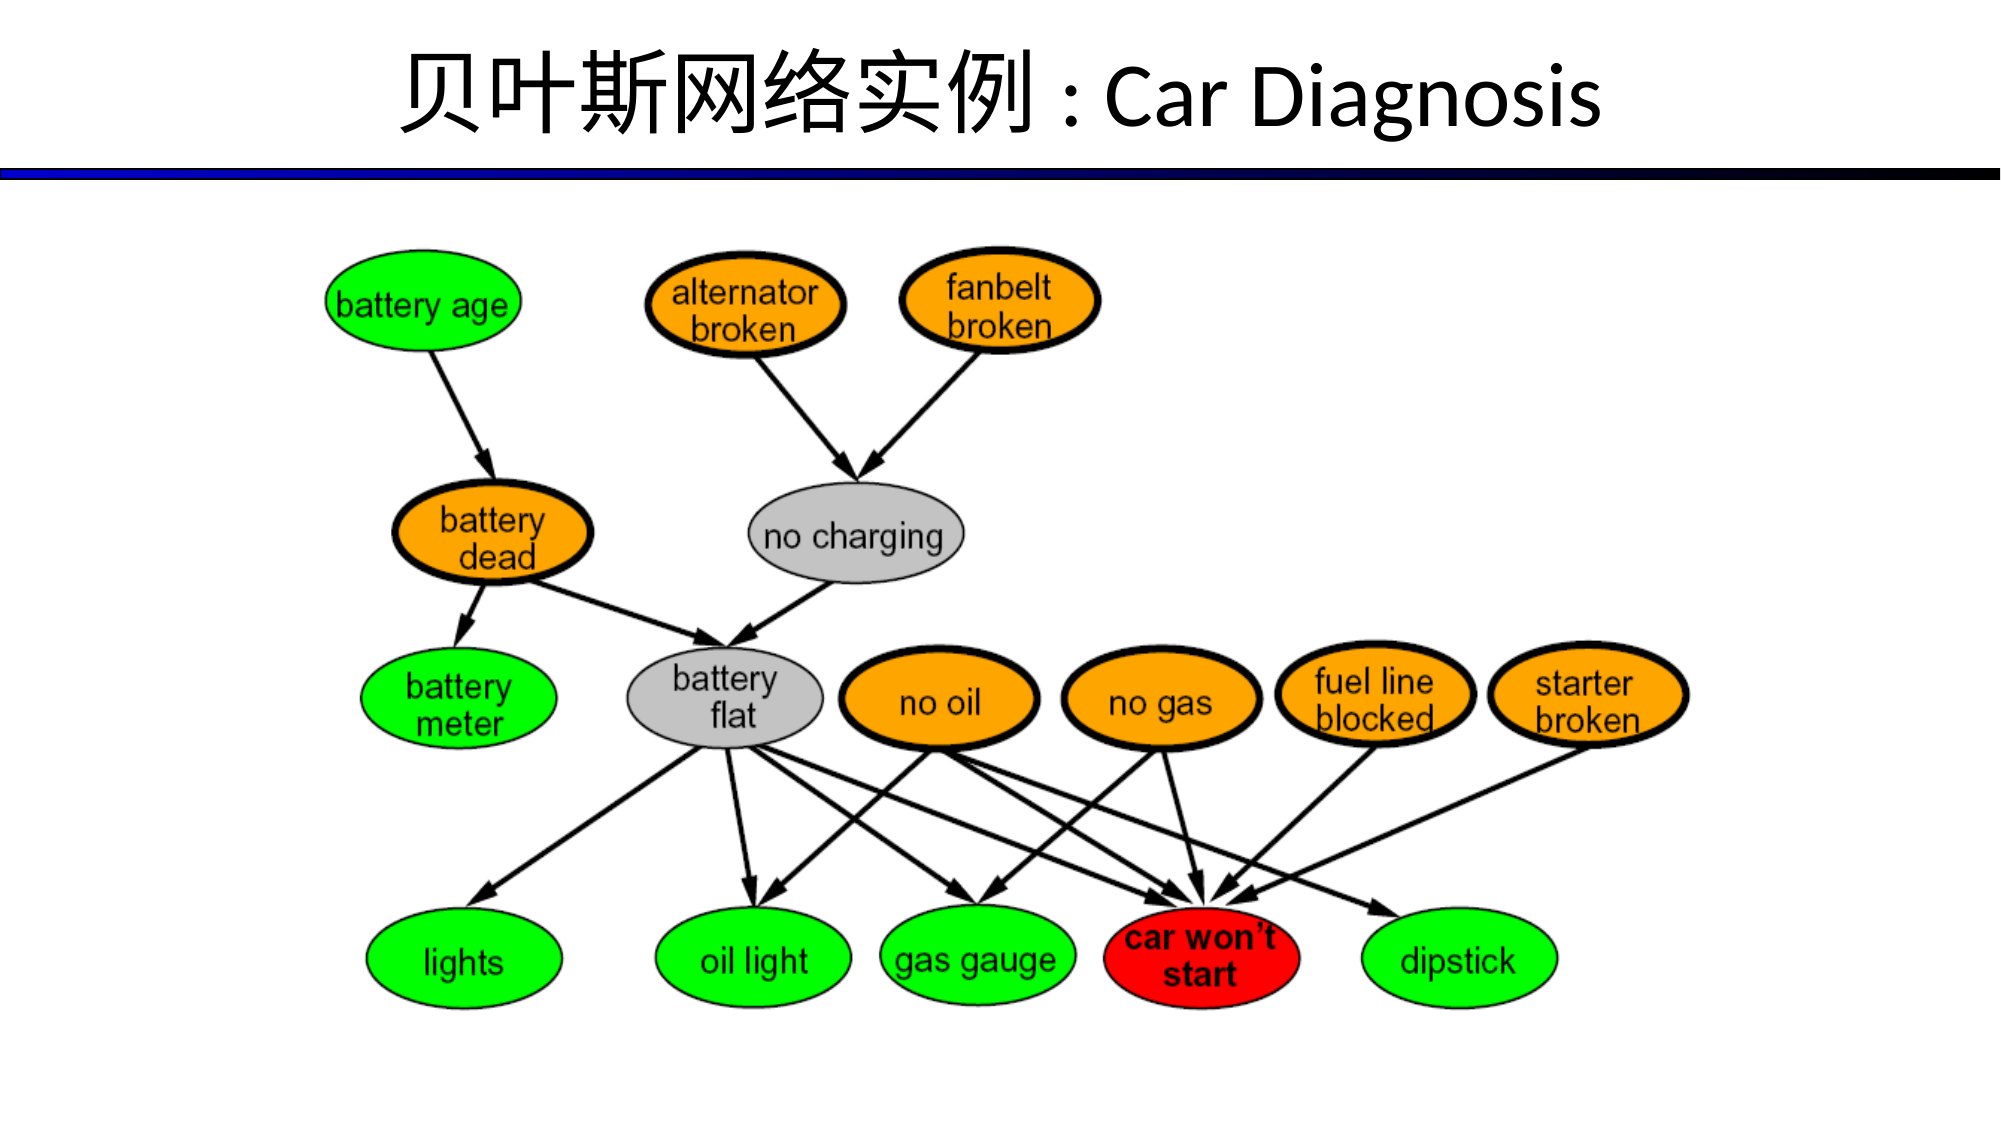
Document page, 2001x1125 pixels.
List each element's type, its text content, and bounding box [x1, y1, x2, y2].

title 贝叶斯网络实例: Car Diagnosis [0, 0, 2000, 184]
picture [301, 237, 1699, 1023]
